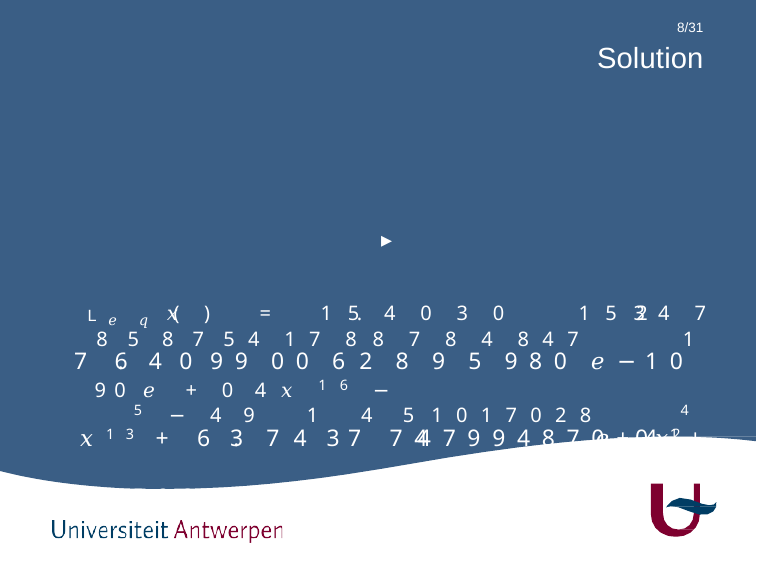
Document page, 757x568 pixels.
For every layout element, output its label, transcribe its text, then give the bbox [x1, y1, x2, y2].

text_box [650, 483, 700, 537]
title Solution [595, 36, 706, 134]
text_box [666, 497, 717, 515]
text_box ▶ 7L8𝑒.65𝑞48(𝑥07)9594=0107168.52848709835409884071𝑒5−2314017𝑥91035𝑒+−+640.3947𝑥4113674−754417091974082780𝑒 + 04𝑥124 + 13.85139326492692224957232543807𝑒 − 09𝑥191+−14.5.12806697946687400683322592328𝑒𝑒++0044𝑥𝑥810++ 413..597032751761852307191302636648281963098504287𝑒 − 11𝑥75 −−+ 23..2157010793585932293748744736707436140818𝑒𝑒 ++ 02𝑥𝑥64 + 3909845389𝑒 − 15𝑥3+ 1.000000000000000𝑒 + 00 2 − [69, 228, 711, 568]
text_box [52, 520, 283, 543]
text_box 8/31 [675, 16, 706, 36]
